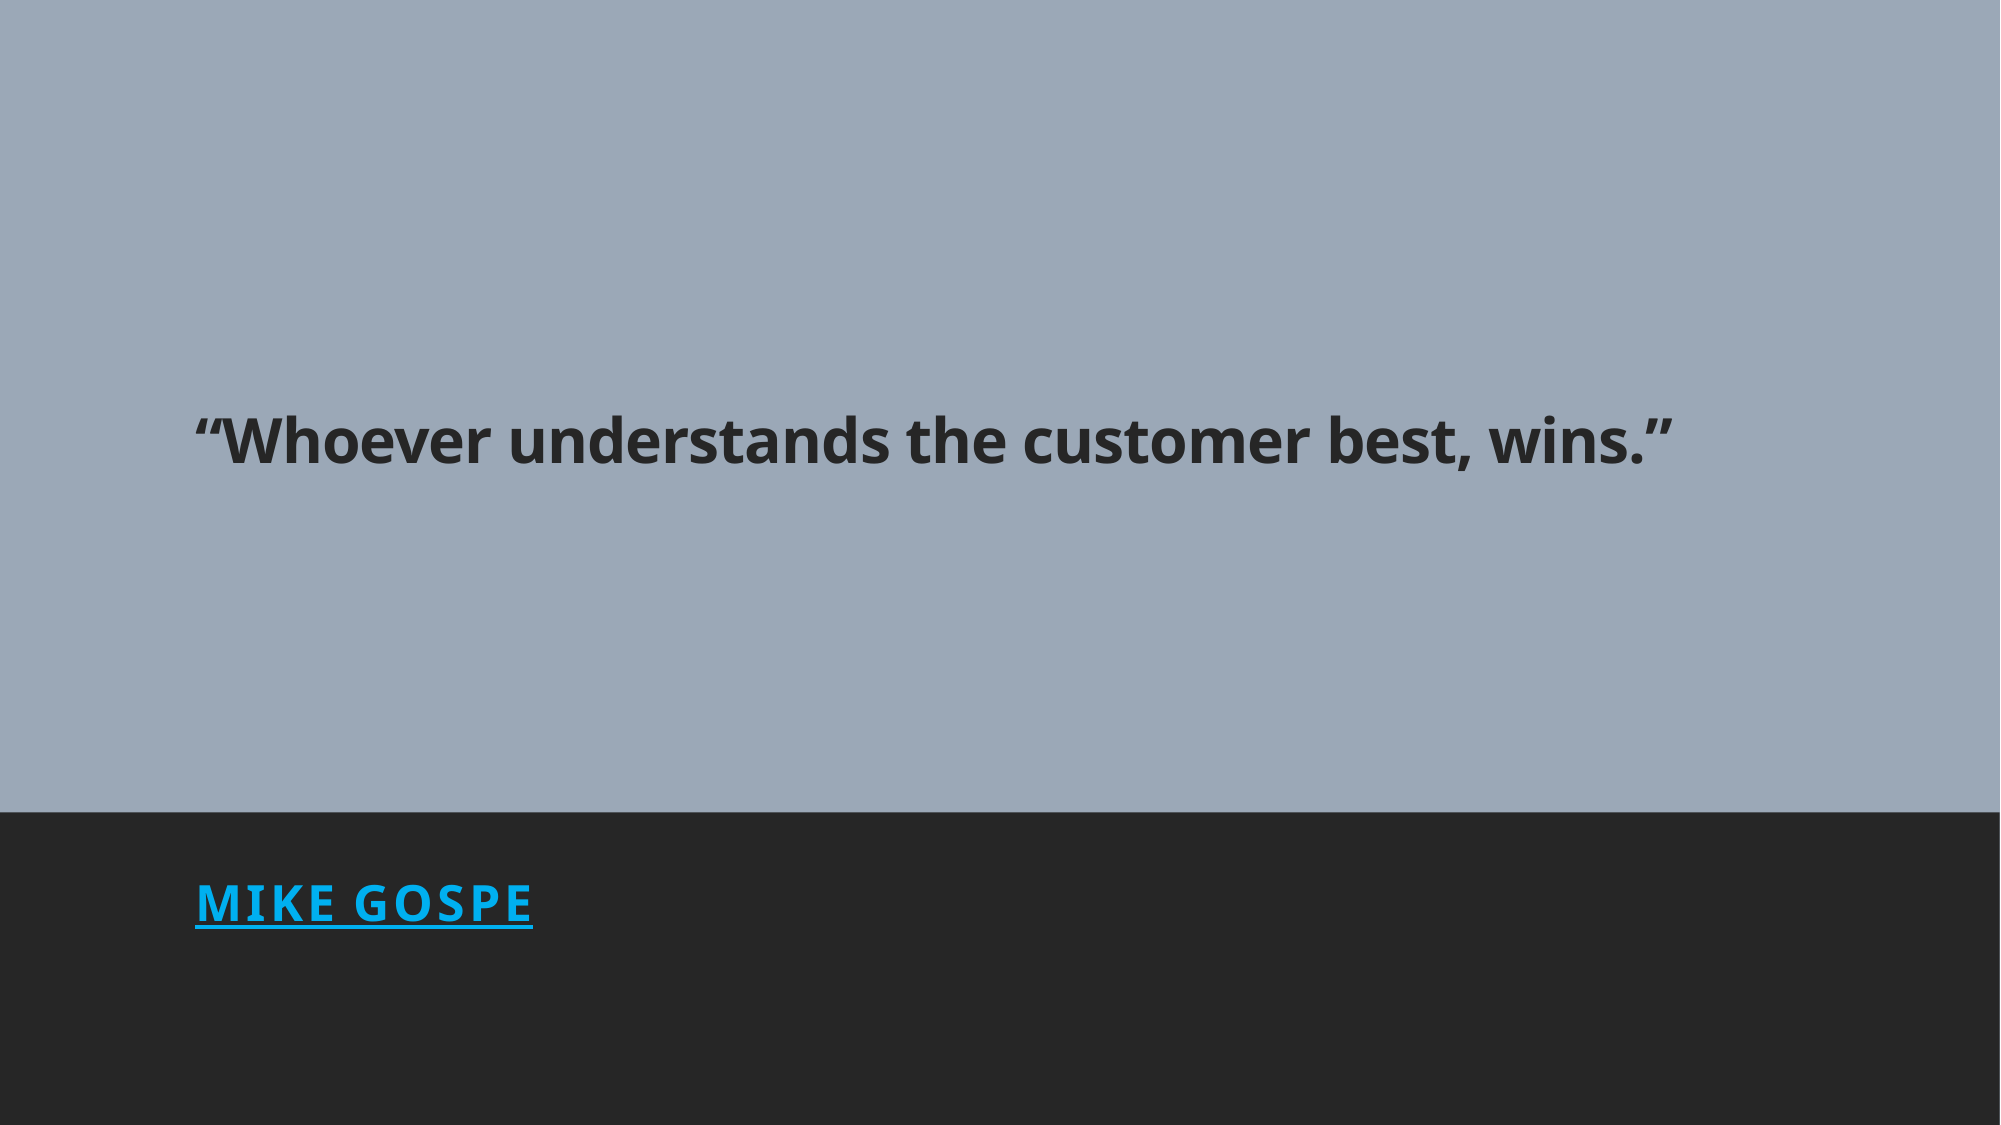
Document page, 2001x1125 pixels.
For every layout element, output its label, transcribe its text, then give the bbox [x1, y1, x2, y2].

subtitle Mike Gospe [180, 857, 1831, 1045]
text_box [0, 811, 2000, 1125]
title “Whoever understands the customer best, wins.” [180, 124, 1830, 763]
text_box [0, 0, 2000, 811]
